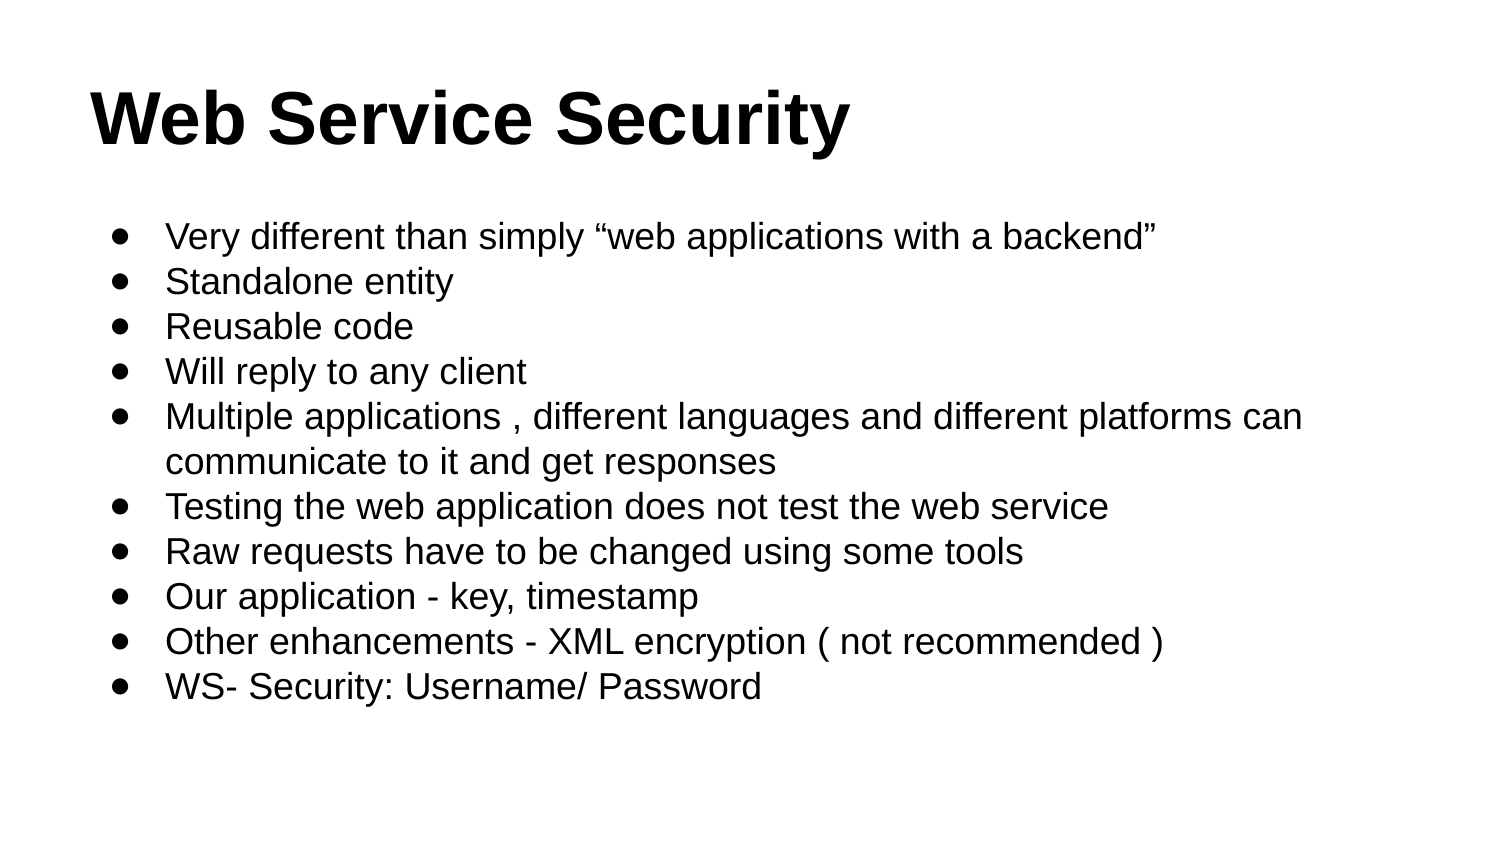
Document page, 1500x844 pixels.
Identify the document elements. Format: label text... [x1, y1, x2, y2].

title Web Service Security [75, 33, 1425, 175]
list Very different than simply “web applications with a backend” Standalone entity Reusable code Will reply to any client Multiple applications , different languages and different platforms can communicate to it and get responses Testing the web application does not test the web service Raw requests have to be changed using some tools Our application - key, timestamp Other enhancements - XML encryption ( not recommended ) WS- Security: Username/ Password [75, 196, 1425, 808]
